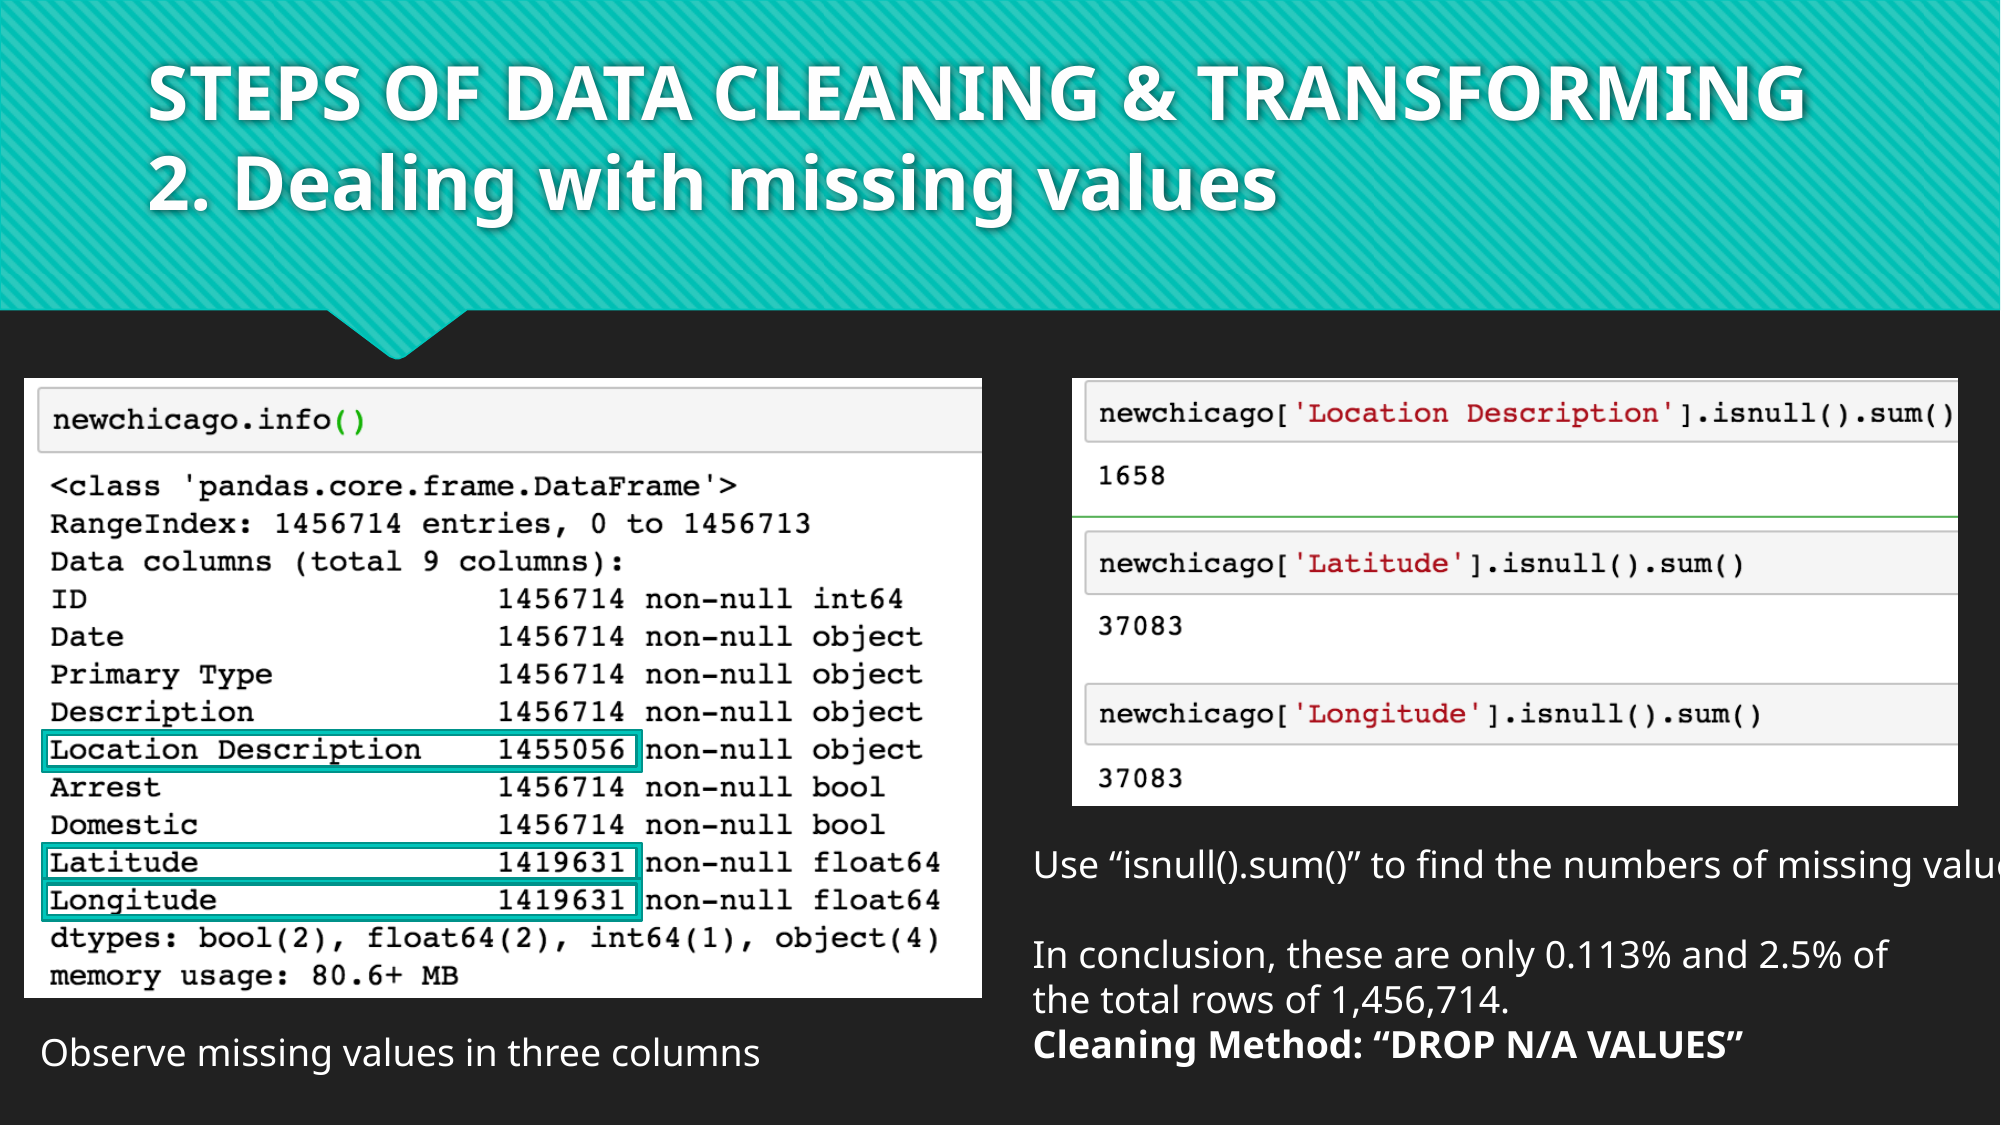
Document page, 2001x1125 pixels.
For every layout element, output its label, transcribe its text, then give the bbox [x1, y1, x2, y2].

picture [1072, 378, 1959, 807]
text_box Use “isnull().sum()” to find the numbers of missing values In conclusion, these are only 0.113% and 2.5% of the total rows of 1,456,714. Cleaning Method: “DROP N/A VALUES” [1017, 833, 2000, 1074]
title STEPS OF DATA CLEANING & TRANSFORMING 2. Dealing with missing values [132, 73, 1868, 233]
text_box Observe missing values in three columns [24, 1021, 1066, 1082]
picture [24, 378, 983, 998]
